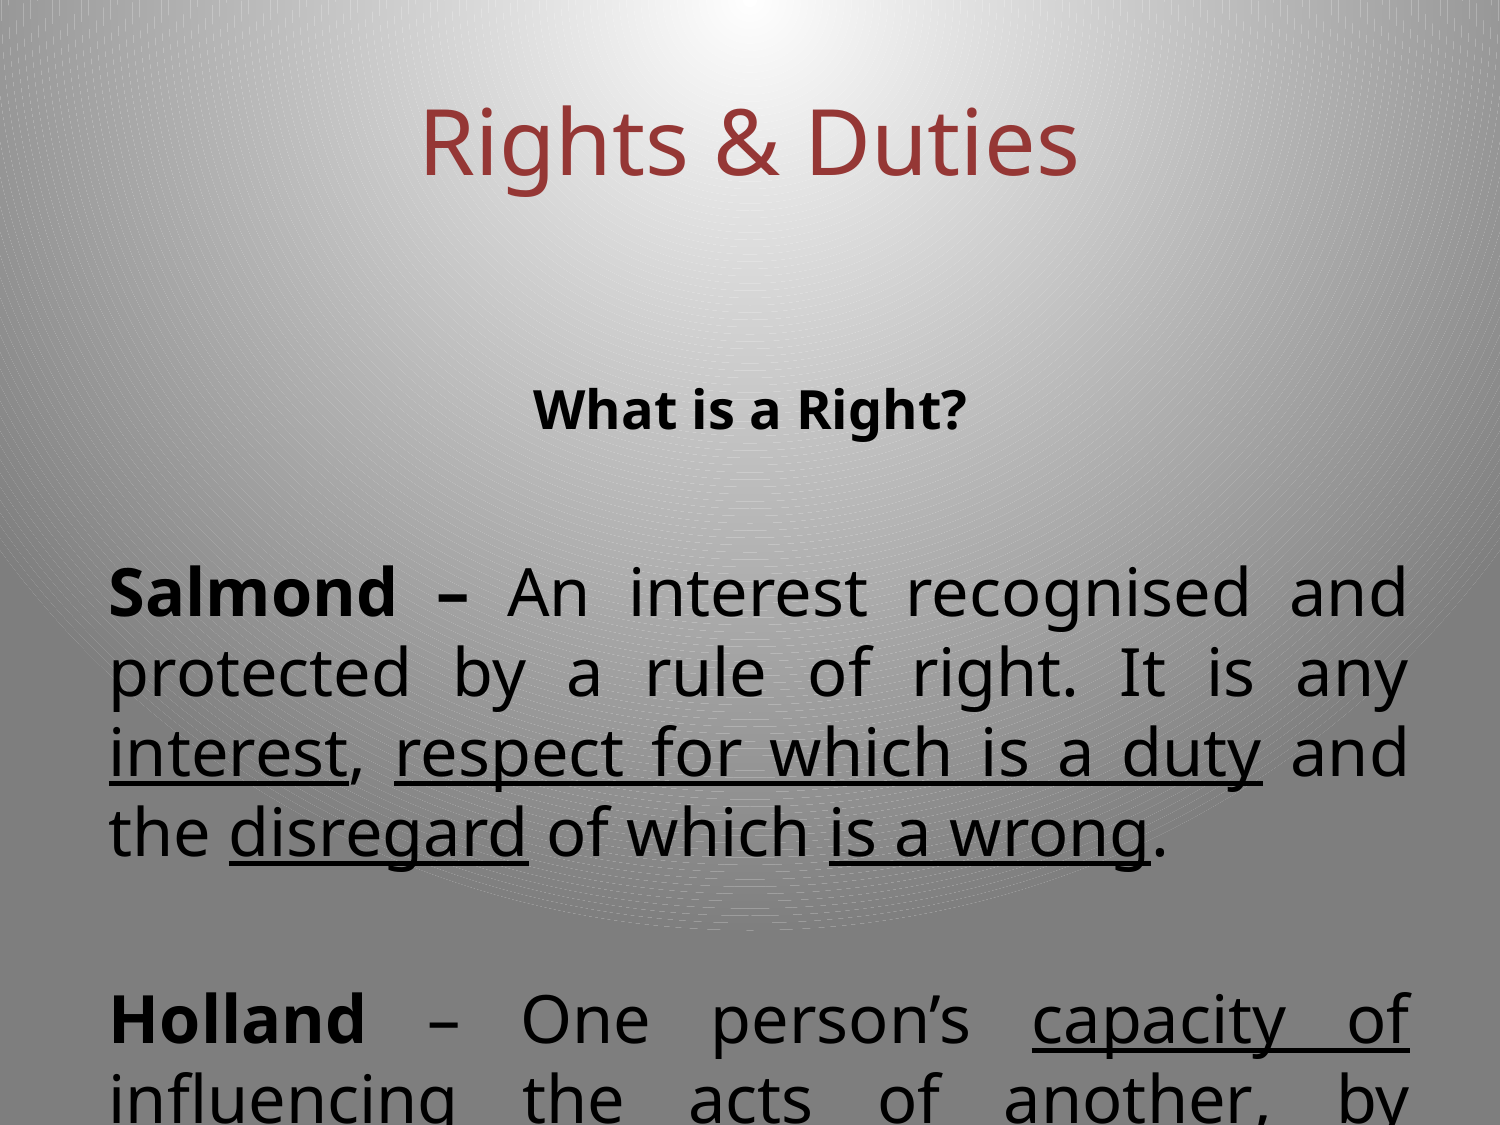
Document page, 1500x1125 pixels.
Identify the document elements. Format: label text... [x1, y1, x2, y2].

list What is a Right? Salmond – An interest recognised and protected by a rule of right. It is any interest, respect for which is a duty and the disregard of which is a wrong. Holland – One person’s capacity of influencing the acts of another, by means, not of his own strength, but of the opinions or the force of society. [75, 262, 1425, 1005]
title Rights & Duties [75, 45, 1425, 233]
